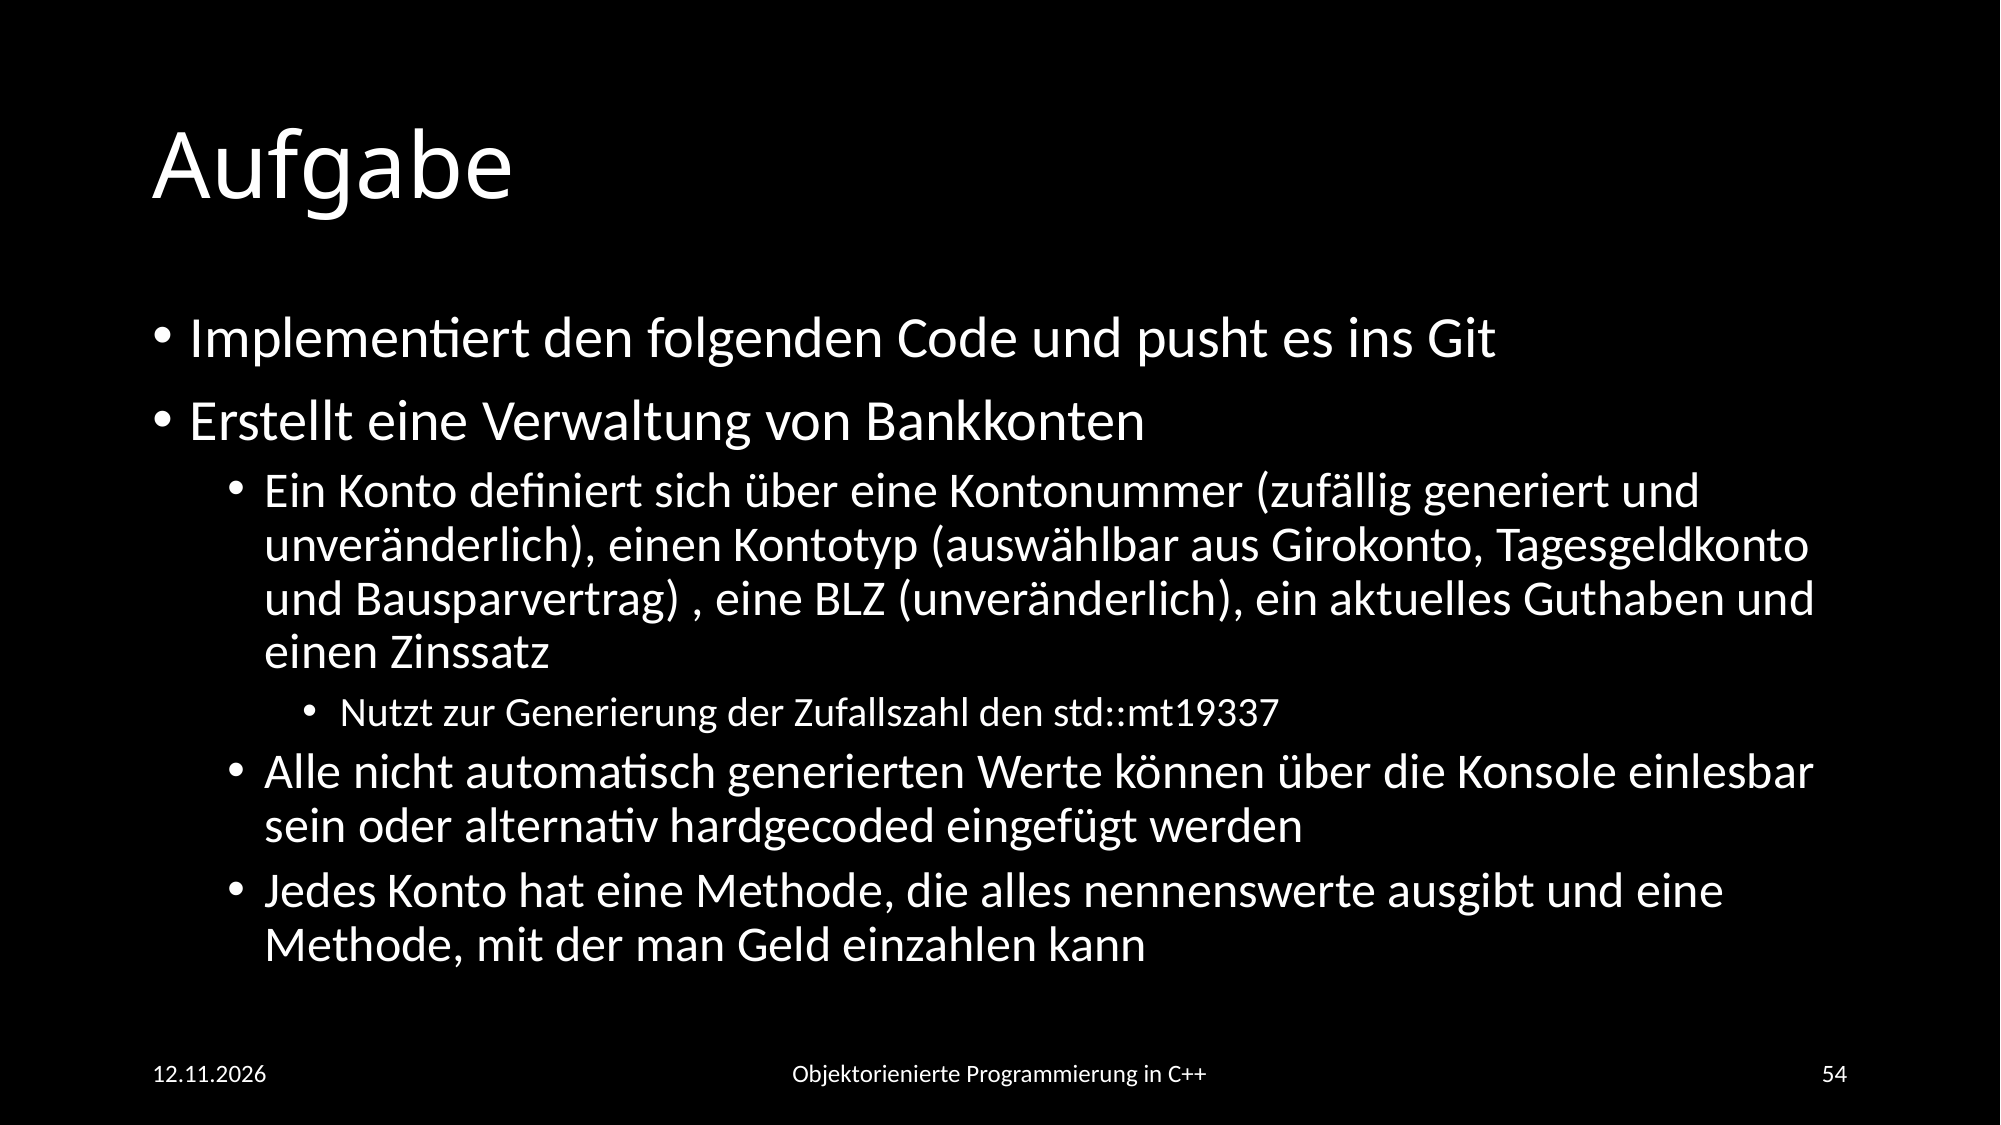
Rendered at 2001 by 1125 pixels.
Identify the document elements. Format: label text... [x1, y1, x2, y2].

title Aufgabe [137, 59, 1863, 278]
footer Objektorienierte Programmierung in C++ [662, 1042, 1338, 1103]
slide_number 54 [1412, 1042, 1863, 1103]
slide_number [137, 1042, 588, 1103]
list Implementiert den folgenden Code und pusht es ins Git Erstellt eine Verwaltung von Bankkonten Ein Konto definiert sich über eine Kontonummer (zufällig generiert und unveränderlich), einen Kontotyp (auswählbar aus Girokonto, Tagesgeldkonto und Bausparvertrag) , eine BLZ (unveränderlich), ein aktuelles Guthaben und einen Zinssatz Nutzt zur Generierung der Zufallszahl den std::mt19337 Alle nicht automatisch generierten Werte können über die Konsole einlesbar sein oder alternativ hardgecoded eingefügt werden Jedes Konto hat eine Methode, die alles nennenswerte ausgibt und eine Methode, mit der man Geld einzahlen kann [137, 299, 1863, 1014]
